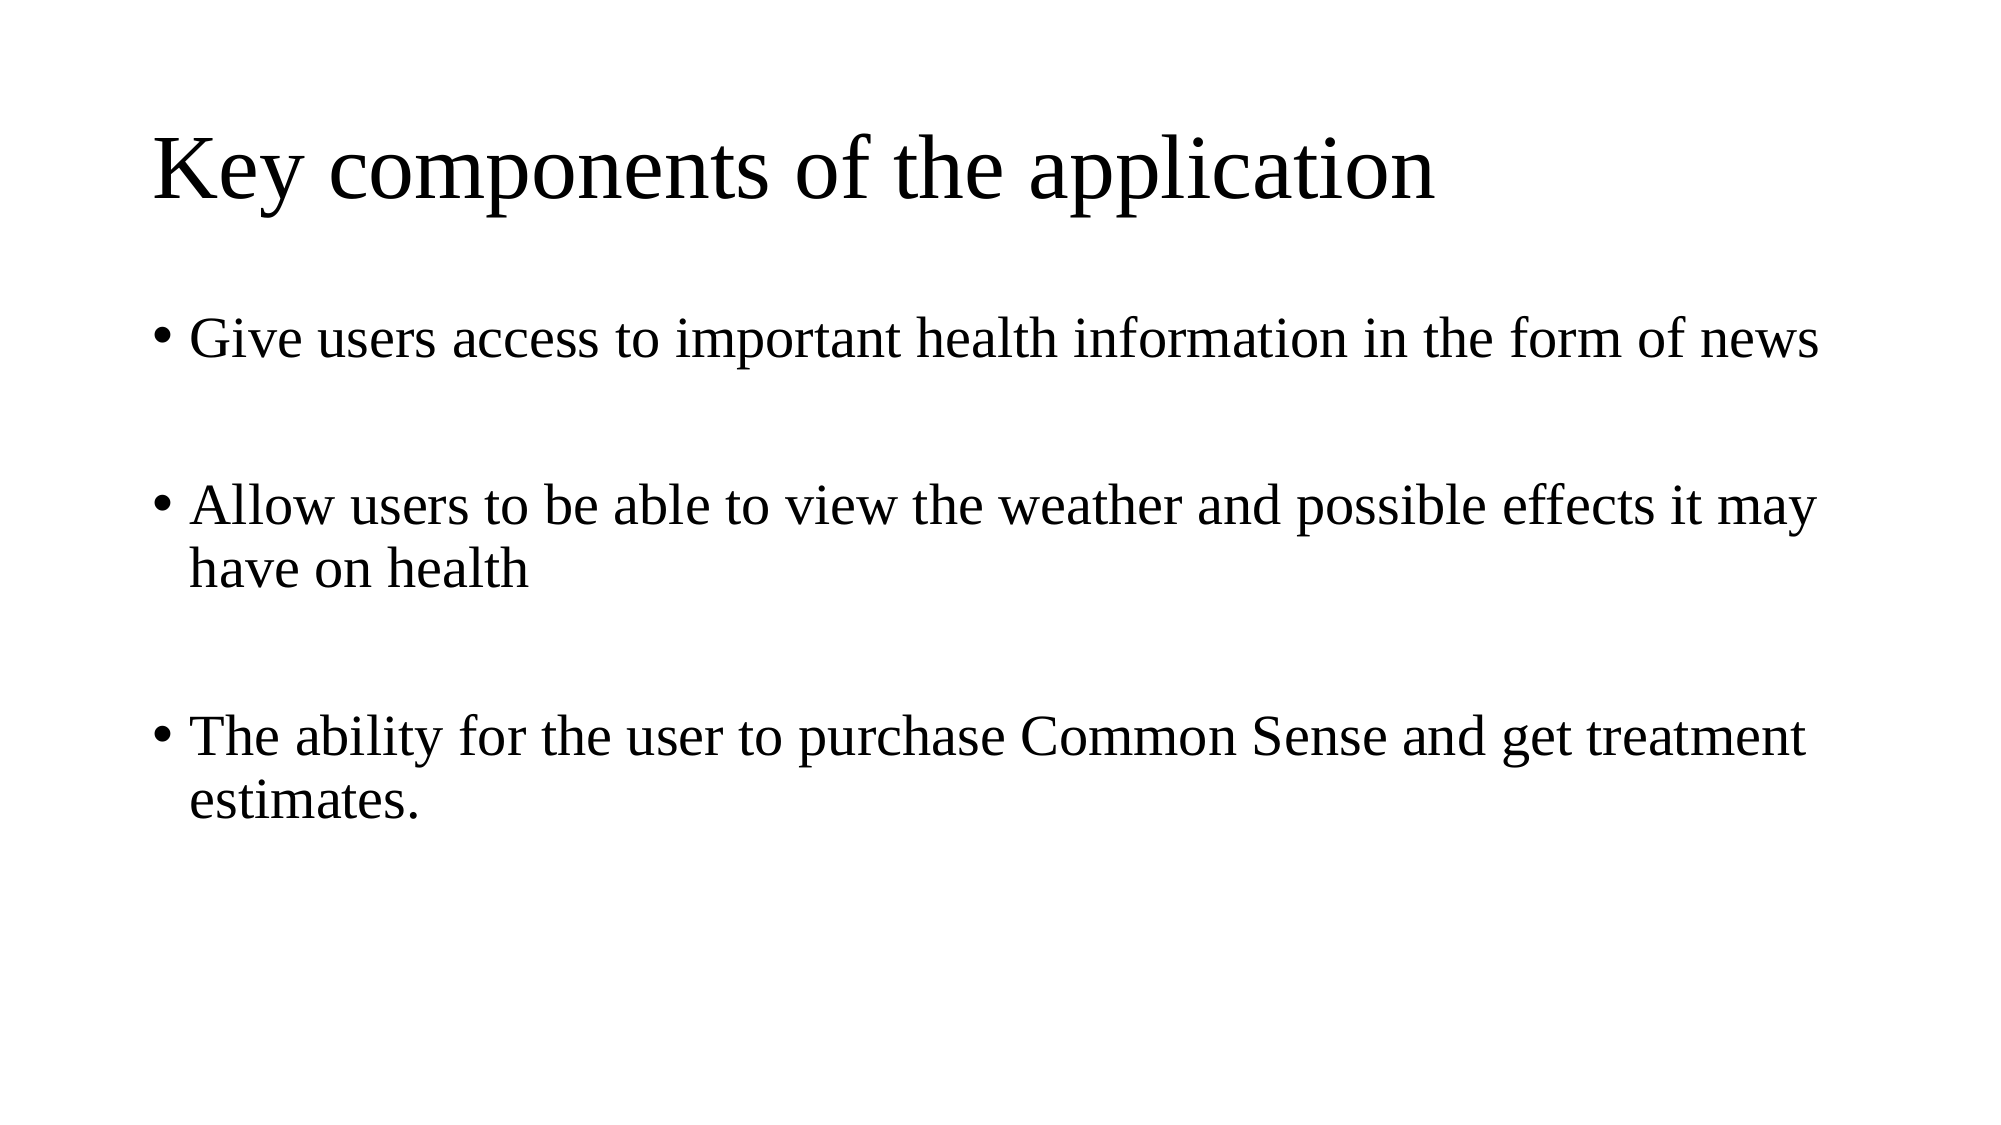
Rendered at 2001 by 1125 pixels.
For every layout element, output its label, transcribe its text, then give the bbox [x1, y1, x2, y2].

list Give users access to important health information in the form of news Allow users to be able to view the weather and possible effects it may have on health The ability for the user to purchase Common Sense and get treatment estimates. [137, 299, 1863, 1014]
title Key components of the application [137, 59, 1863, 278]
